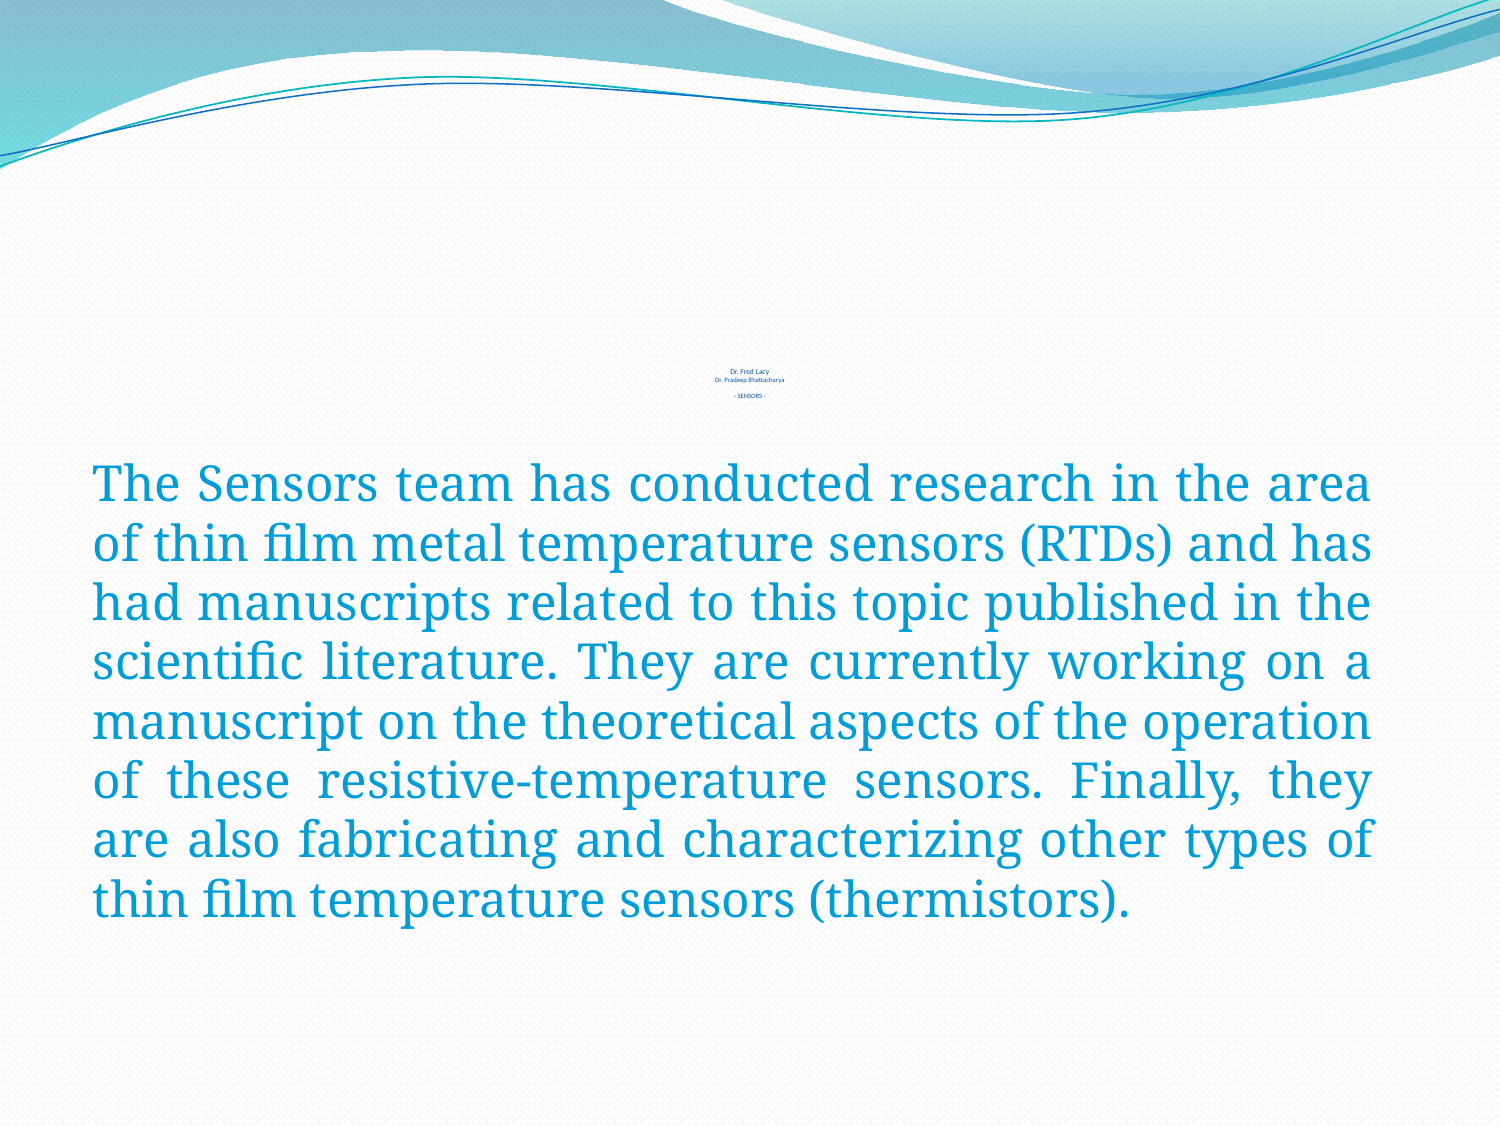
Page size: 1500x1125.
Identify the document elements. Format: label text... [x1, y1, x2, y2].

list The Sensors team has conducted research in the area of thin film metal temperature sensors (RTDs) and has had manuscripts related to this topic published in the scientific literature. They are currently working on a manuscript on the theoretical aspects of the operation of these resistive-temperature sensors. Finally, they are also fabricating and characterizing other types of thin film temperature sensors (thermistors). [37, 399, 1388, 1038]
title Dr. Fred Lacy Dr. Pradeep Bhattacharya - SENSORS - [75, 200, 1425, 400]
